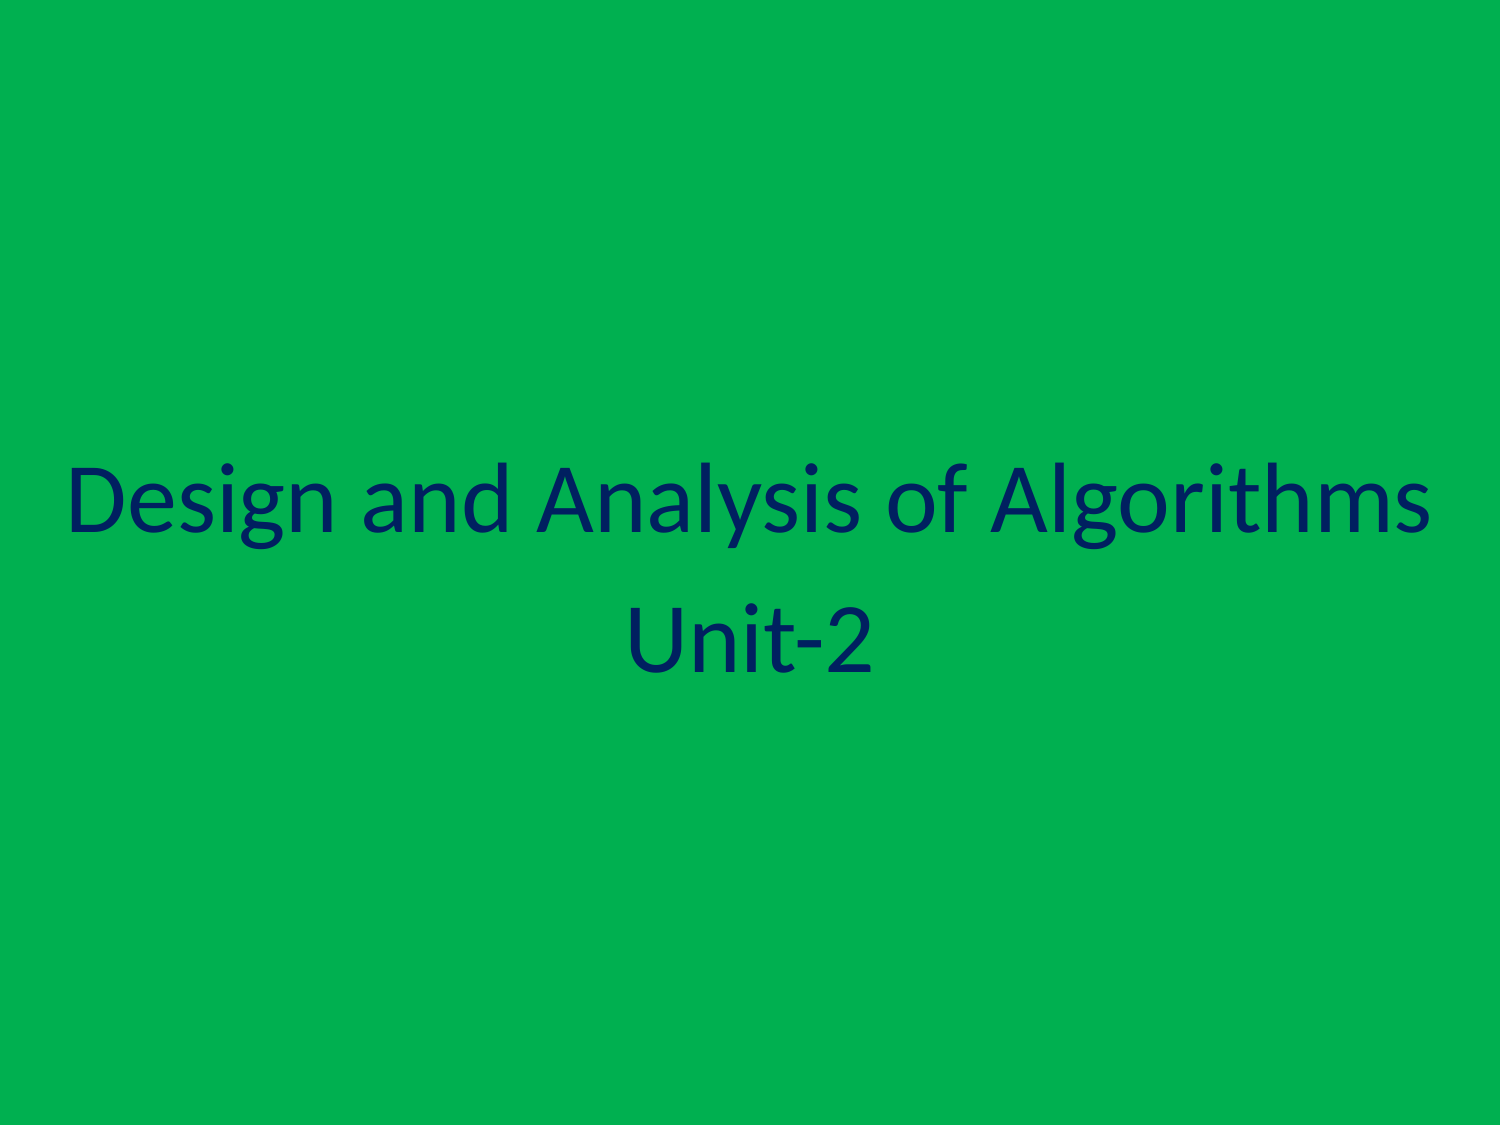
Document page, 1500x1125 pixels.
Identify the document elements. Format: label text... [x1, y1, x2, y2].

subtitle Design and Analysis of Algorithms Unit-2 [0, 0, 1500, 1125]
